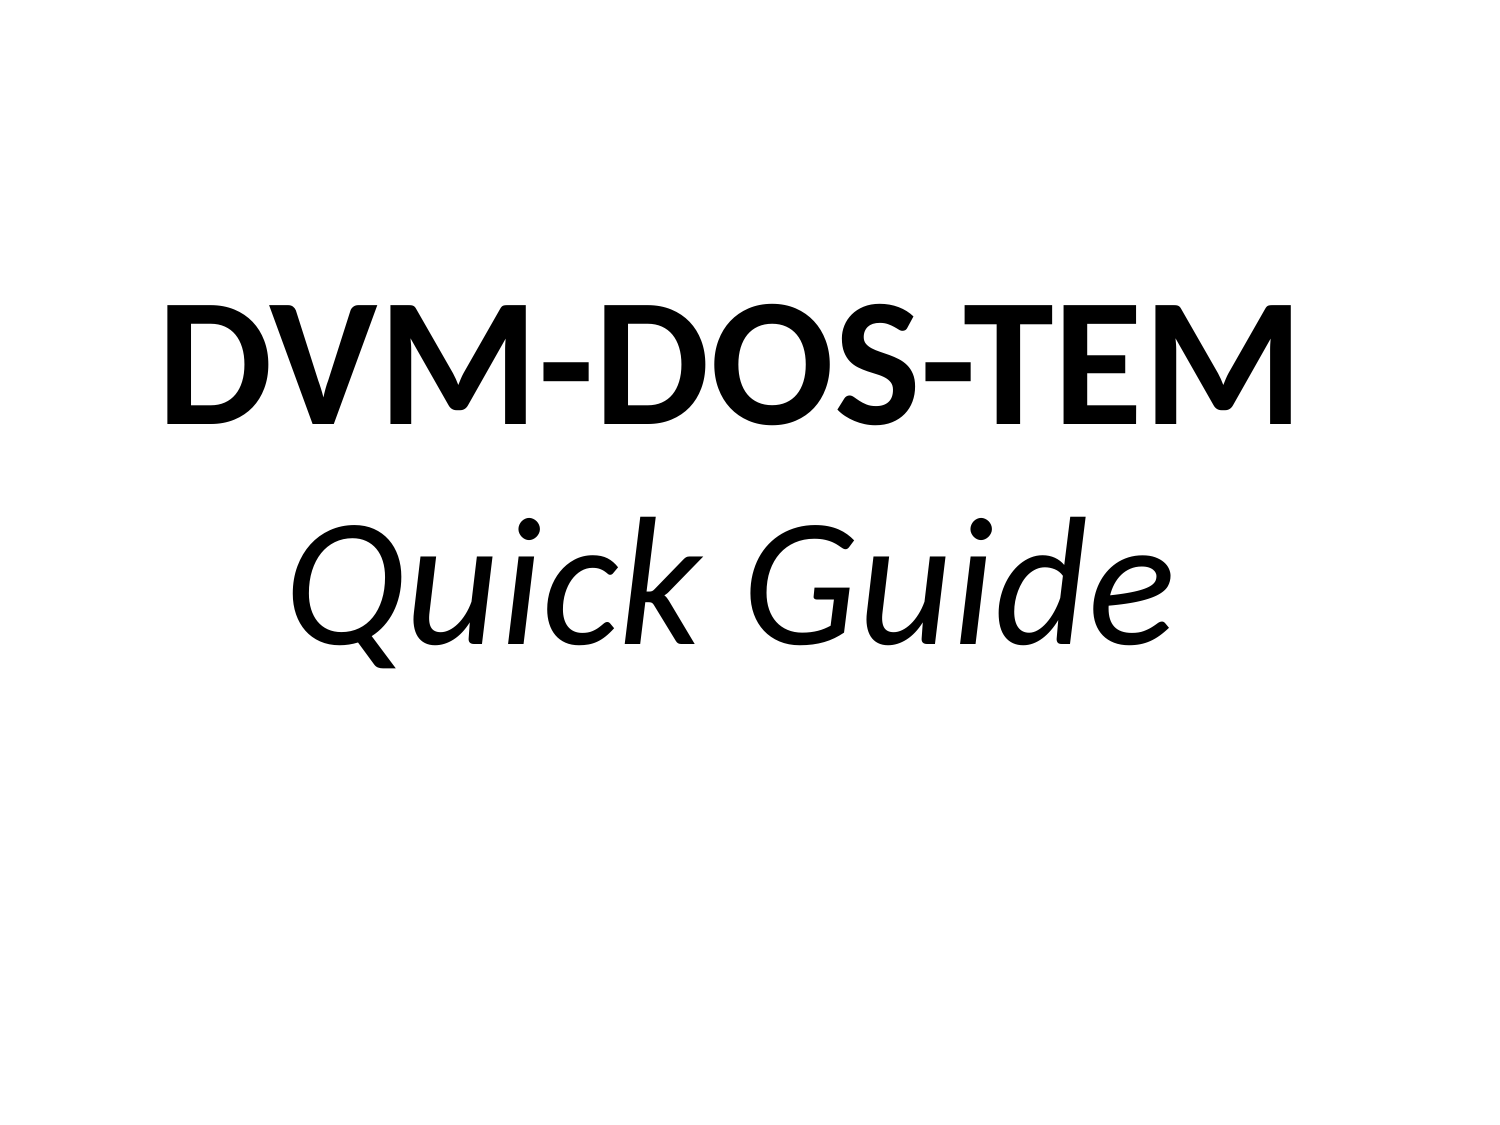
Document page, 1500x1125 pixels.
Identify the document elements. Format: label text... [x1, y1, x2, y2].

text_box DVM-DOS-TEM Quick Guide [55, 233, 1406, 710]
